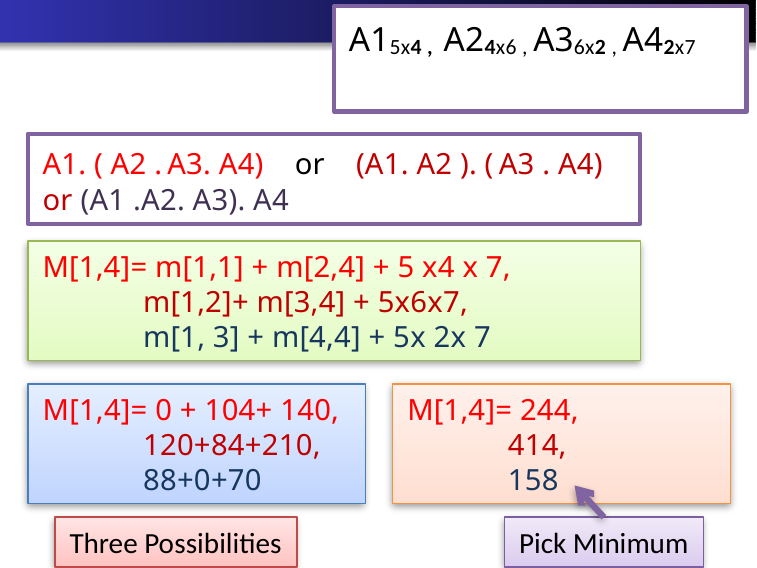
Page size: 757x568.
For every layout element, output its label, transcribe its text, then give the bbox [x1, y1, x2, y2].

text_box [574, 485, 604, 518]
text_box A15x4 , A24x6 , A36x2 , A42x7 [332, 4, 749, 114]
text_box A1. ( A2 . A3. A4) or (A1. A2 ). ( A3 . A4) or (A1 .A2. A3). A4 [26, 132, 642, 226]
text_box M[1,4]= m[1,1] + m[2,4] + 5 x4 x 7, m[1,2]+ m[3,4] + 5x6x7, m[1, 3] + m[4,4] + 5x 2x 7 [27, 240, 641, 361]
text_box Pick Minimum [504, 516, 704, 568]
text_box Three Possibilities [54, 516, 298, 568]
text_box M[1,4]= 0 + 104+ 140, 120+84+210, 88+0+70 [27, 383, 366, 504]
picture [0, 0, 756, 51]
text_box M[1,4]= 244, 414, 158 [392, 383, 731, 504]
